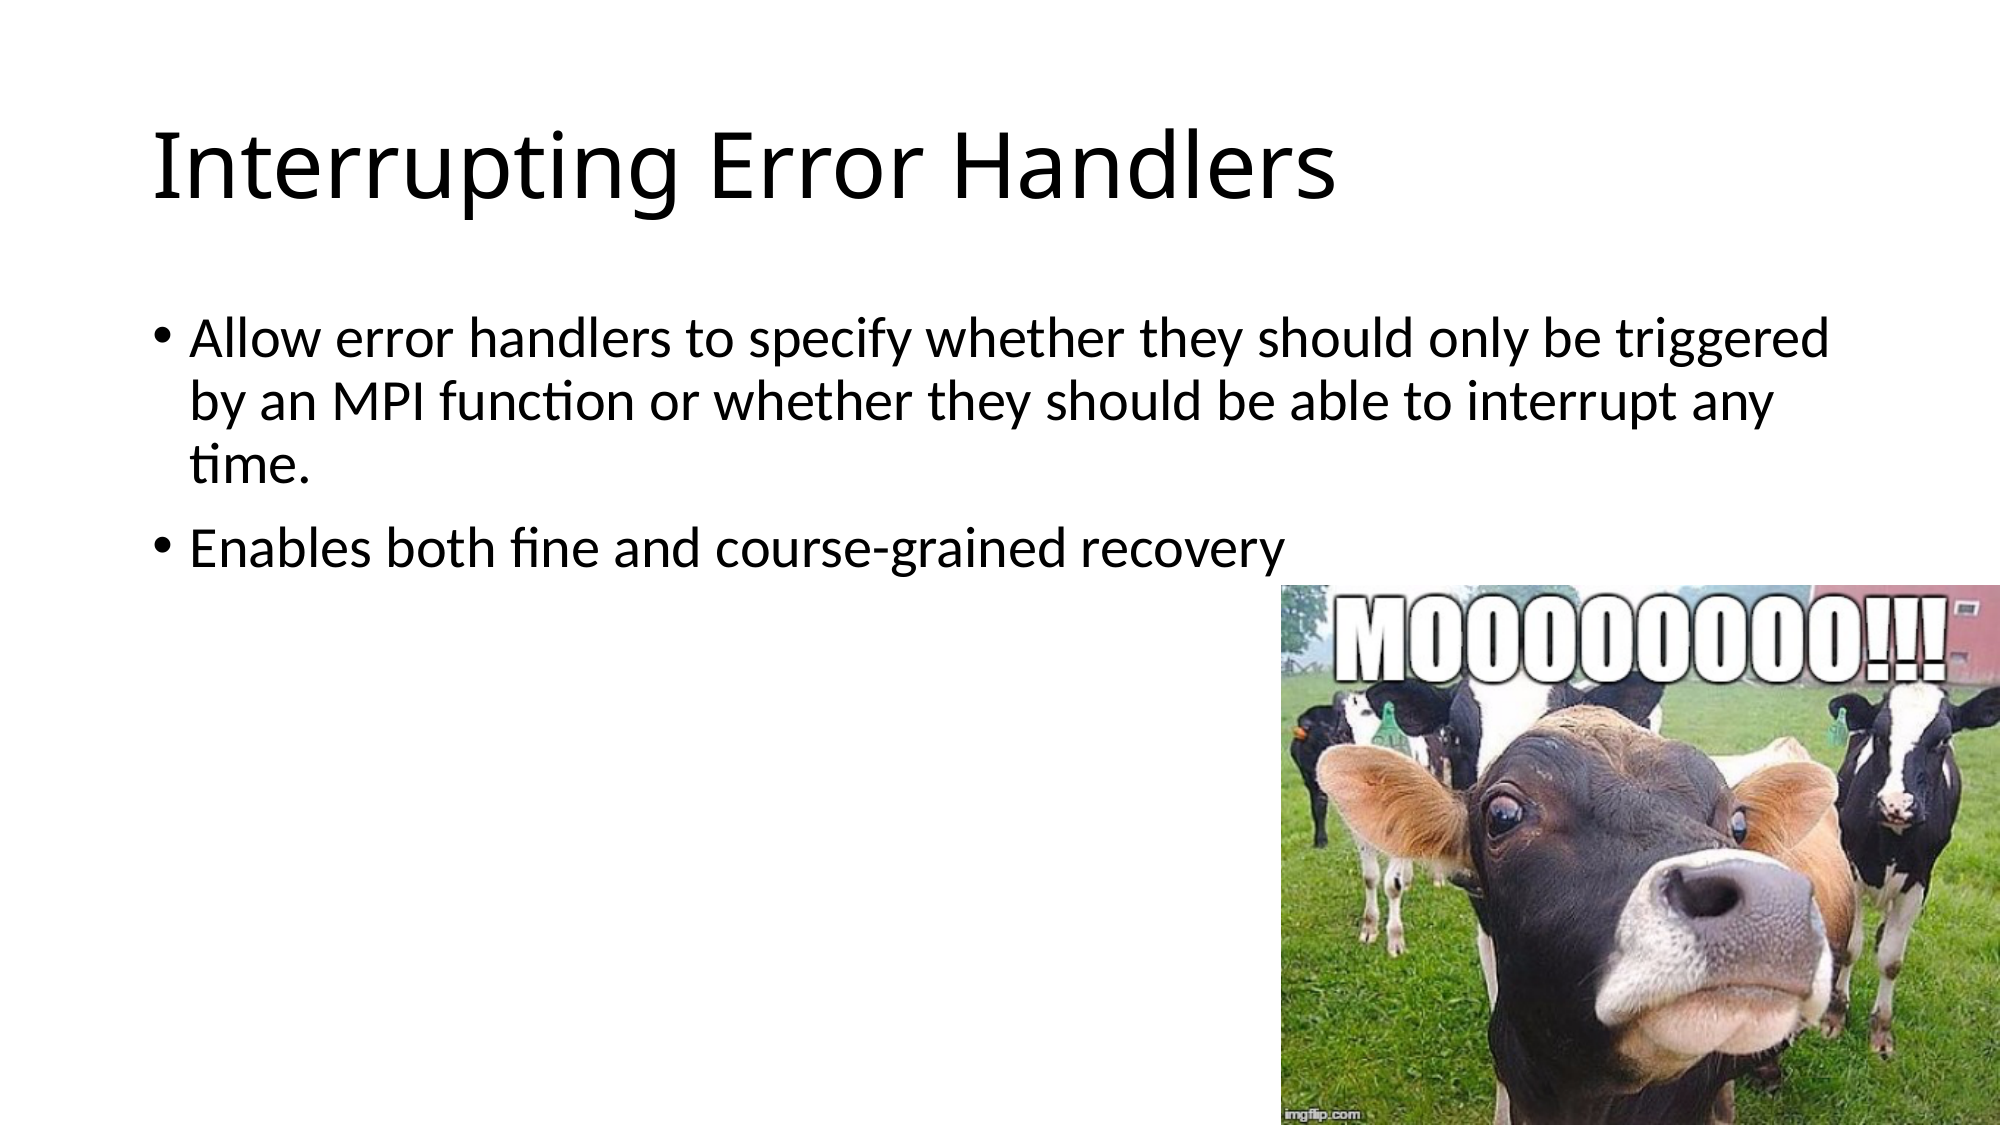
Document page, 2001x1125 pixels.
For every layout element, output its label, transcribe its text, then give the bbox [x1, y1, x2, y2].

list Allow error handlers to specify whether they should only be triggered by an MPI function or whether they should be able to interrupt any time. Enables both fine and course-grained recovery [137, 299, 1863, 1014]
picture [1281, 585, 2000, 1125]
title Interrupting Error Handlers [137, 59, 1863, 278]
